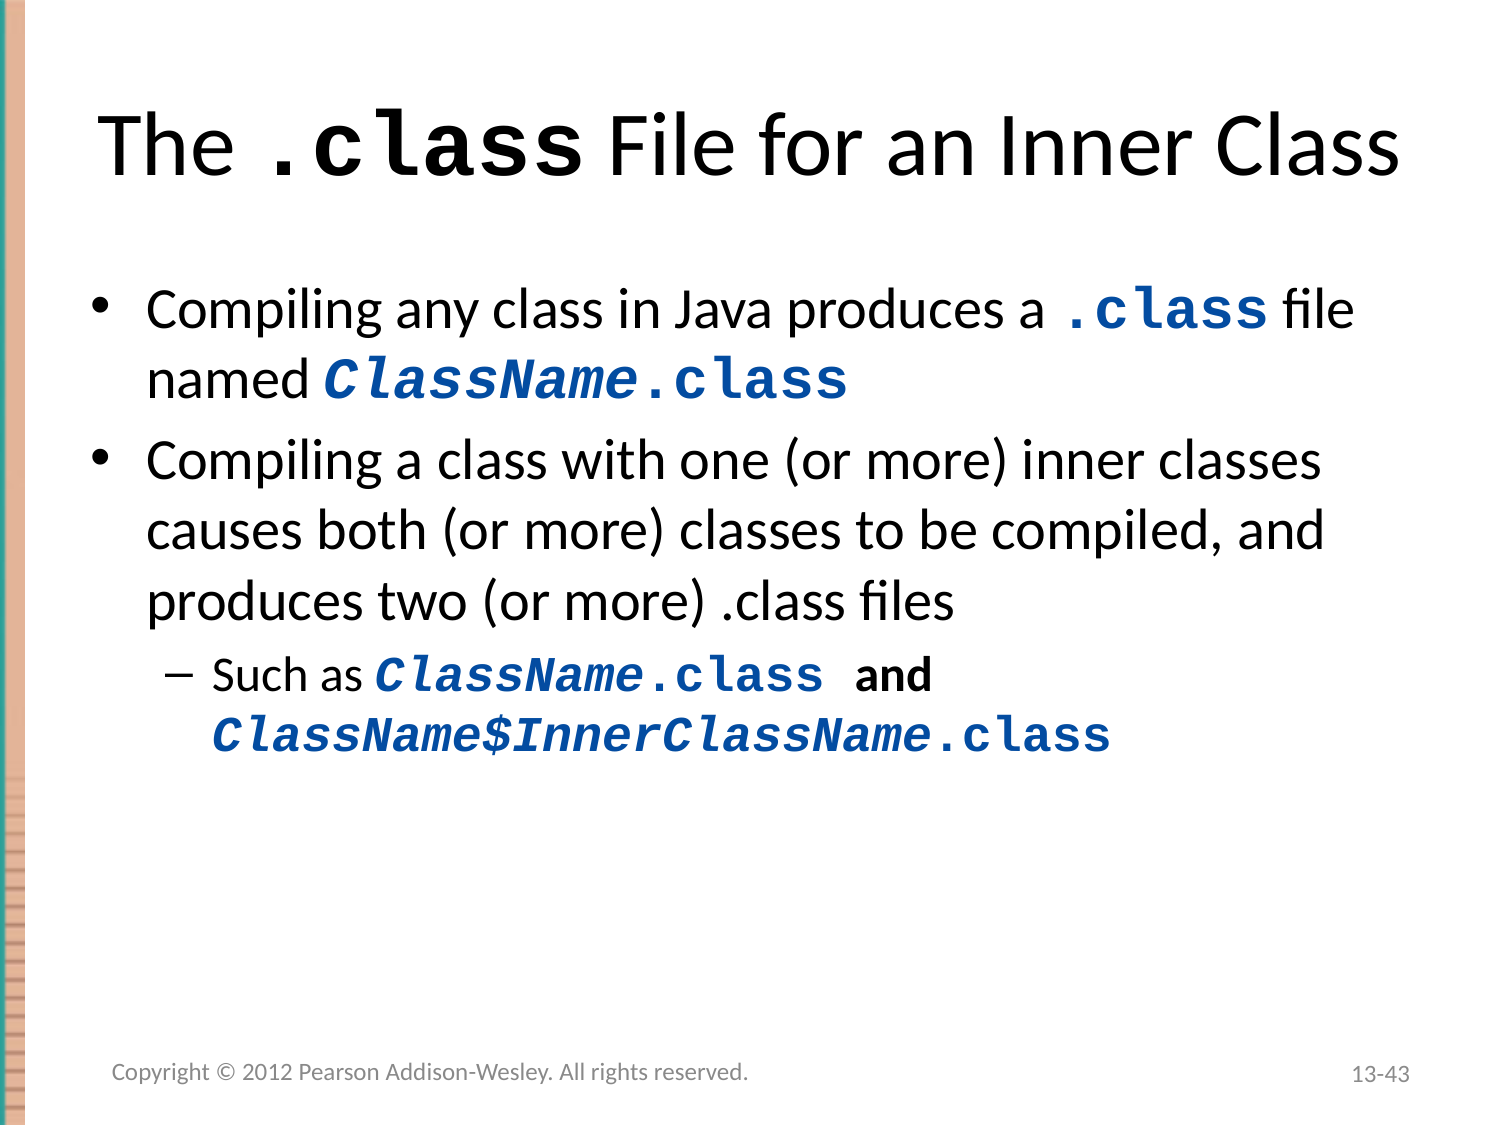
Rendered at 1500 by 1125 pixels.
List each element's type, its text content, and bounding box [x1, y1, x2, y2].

picture [0, 0, 25, 1125]
slide_number 13-43 [1074, 1042, 1425, 1103]
footer Copyright © 2012 Pearson Addison-Wesley. All rights reserved. [75, 1040, 788, 1100]
title The .class File for an Inner Class [74, 44, 1426, 233]
list Compiling any class in Java produces a .class file named ClassName.class Compiling a class with one (or more) inner classes causes both (or more) classes to be compiled, and produces two (or more) .class files Such as ClassName.class and ClassName$InnerClassName.class [74, 262, 1426, 1006]
